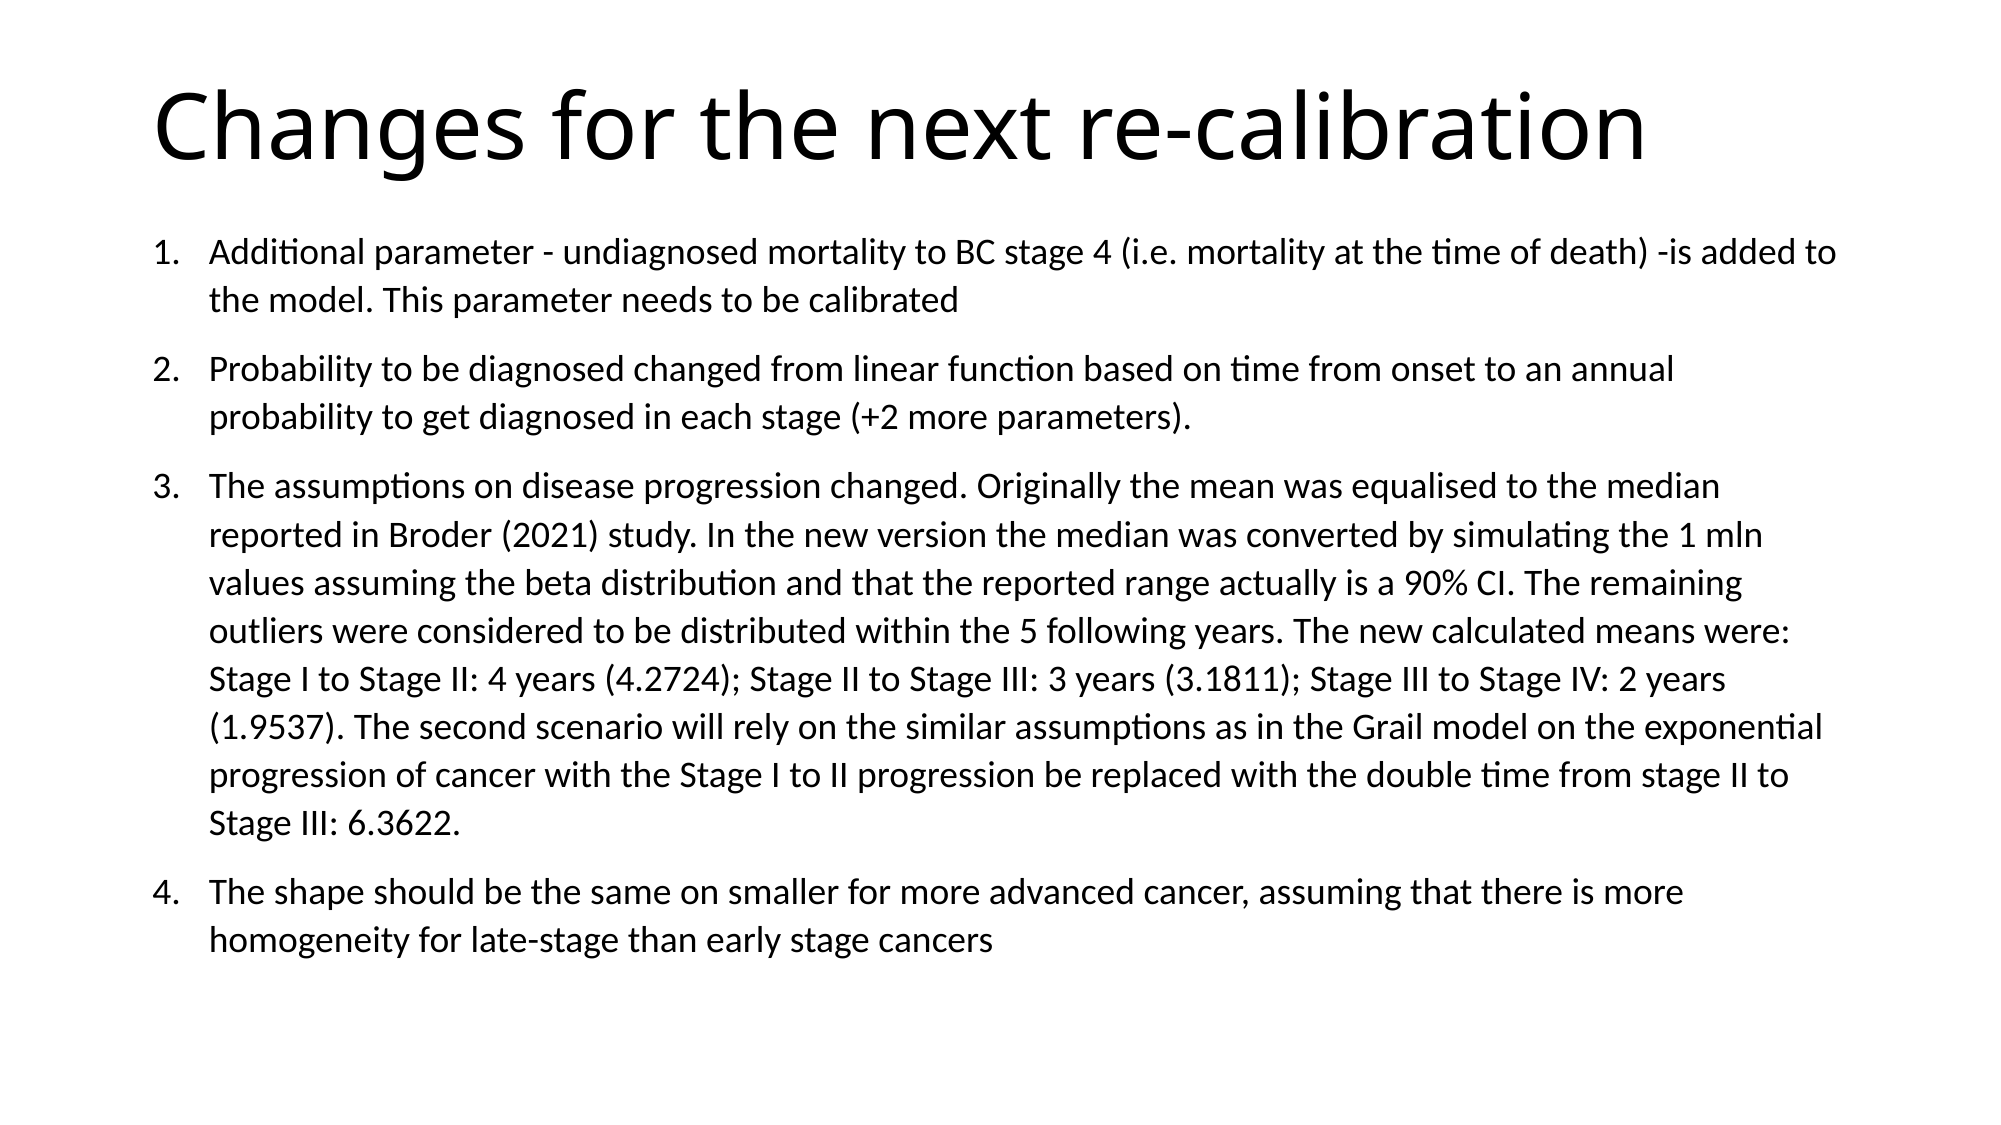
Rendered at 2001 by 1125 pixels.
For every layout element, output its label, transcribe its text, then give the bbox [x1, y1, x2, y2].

title Changes for the next re-calibration [137, 59, 1863, 200]
list Additional parameter - undiagnosed mortality to BC stage 4 (i.e. mortality at the time of death) -is added to the model. This parameter needs to be calibrated Probability to be diagnosed changed from linear function based on time from onset to an annual probability to get diagnosed in each stage (+2 more parameters). The assumptions on disease progression changed. Originally the mean was equalised to the median reported in Broder (2021) study. In the new version the median was converted by simulating the 1 mln values assuming the beta distribution and that the reported range actually is a 90% CI. The remaining outliers were considered to be distributed within the 5 following years. The new calculated means were: Stage I to Stage II: 4 years (4.2724); Stage II to Stage III: 3 years (3.1811); Stage III to Stage IV: 2 years (1.9537). The second scenario will rely on the similar assumptions as in the Grail model on the exponential progression of cancer with the Stage I to II progression be replaced with the double time from stage II to Stage III: 6.3622. The shape should be the same on smaller for more advanced cancer, assuming that there is more homogeneity for late-stage than early stage cancers [137, 216, 1863, 1014]
